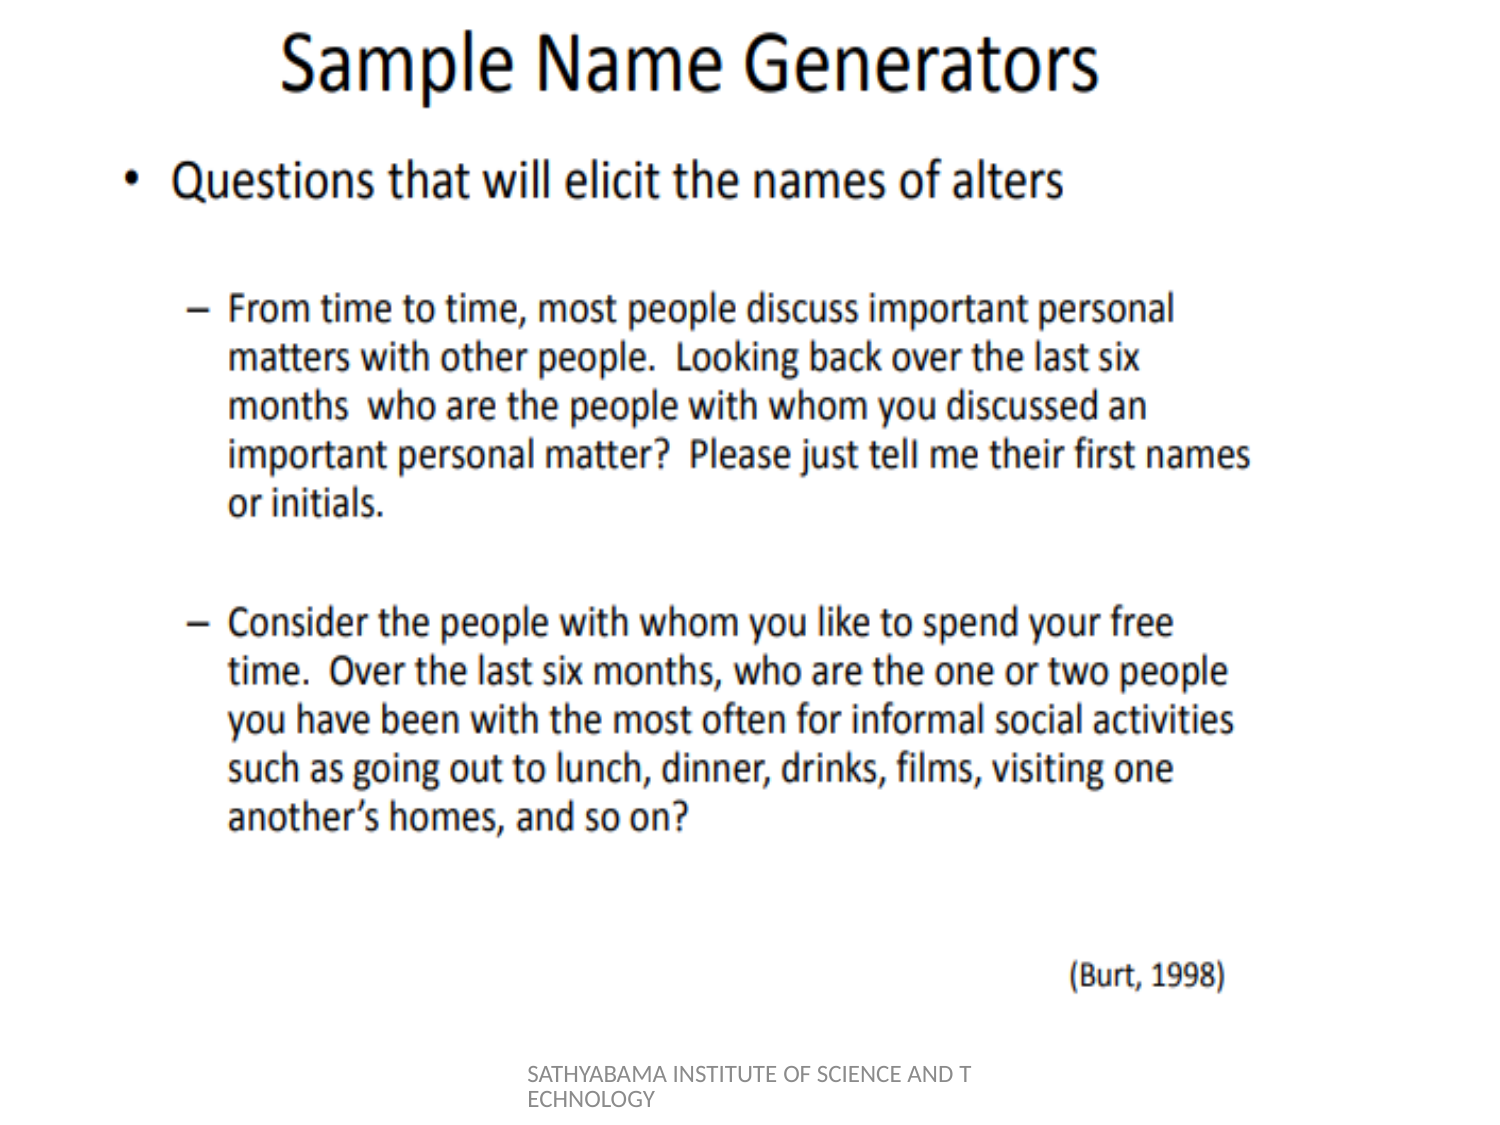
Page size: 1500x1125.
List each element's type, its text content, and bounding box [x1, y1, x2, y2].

footer SATHYABAMA INSTITUTE OF SCIENCE AND TECHNOLOGY [512, 1046, 988, 1103]
picture [74, 0, 1351, 1038]
